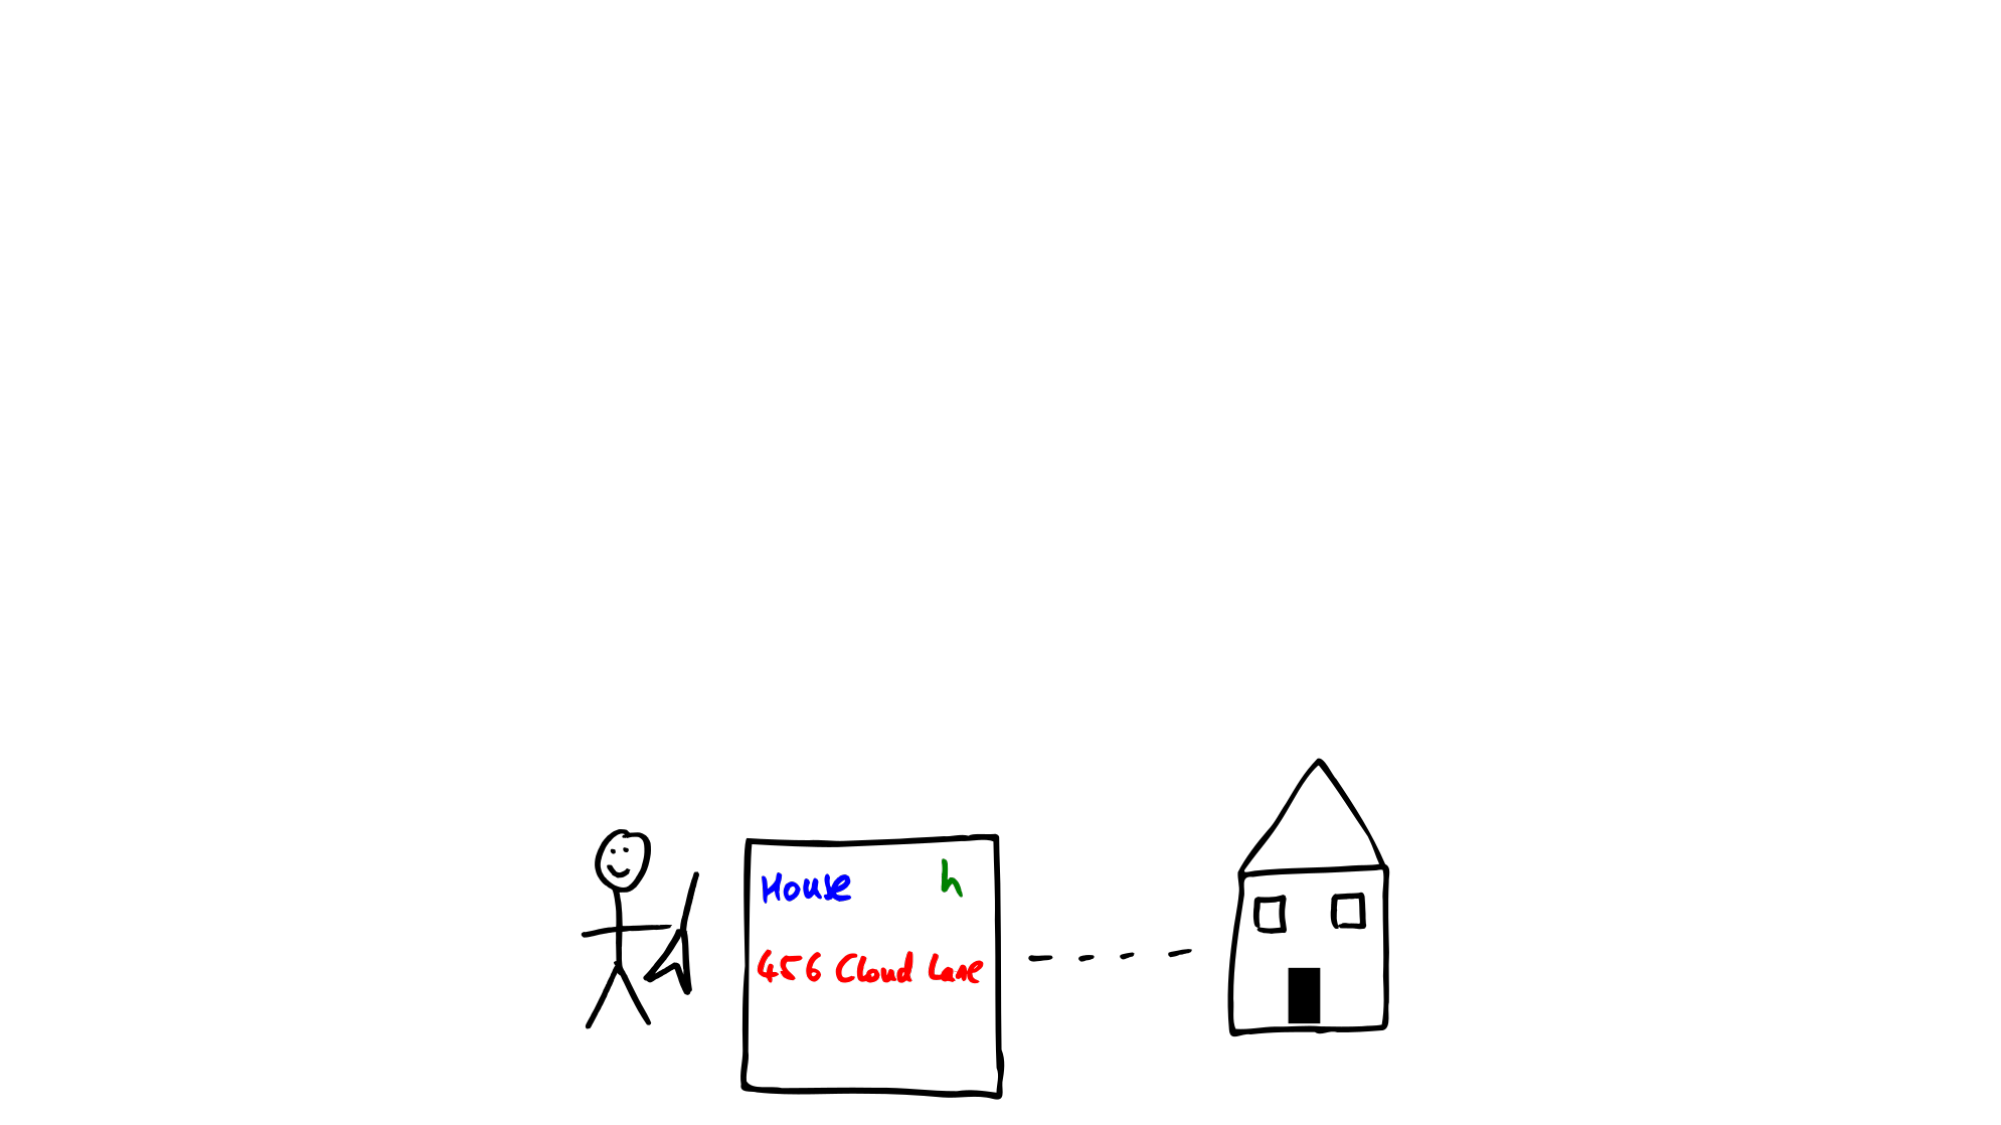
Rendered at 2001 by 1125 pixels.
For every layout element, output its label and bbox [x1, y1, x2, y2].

picture [485, 0, 1515, 1125]
